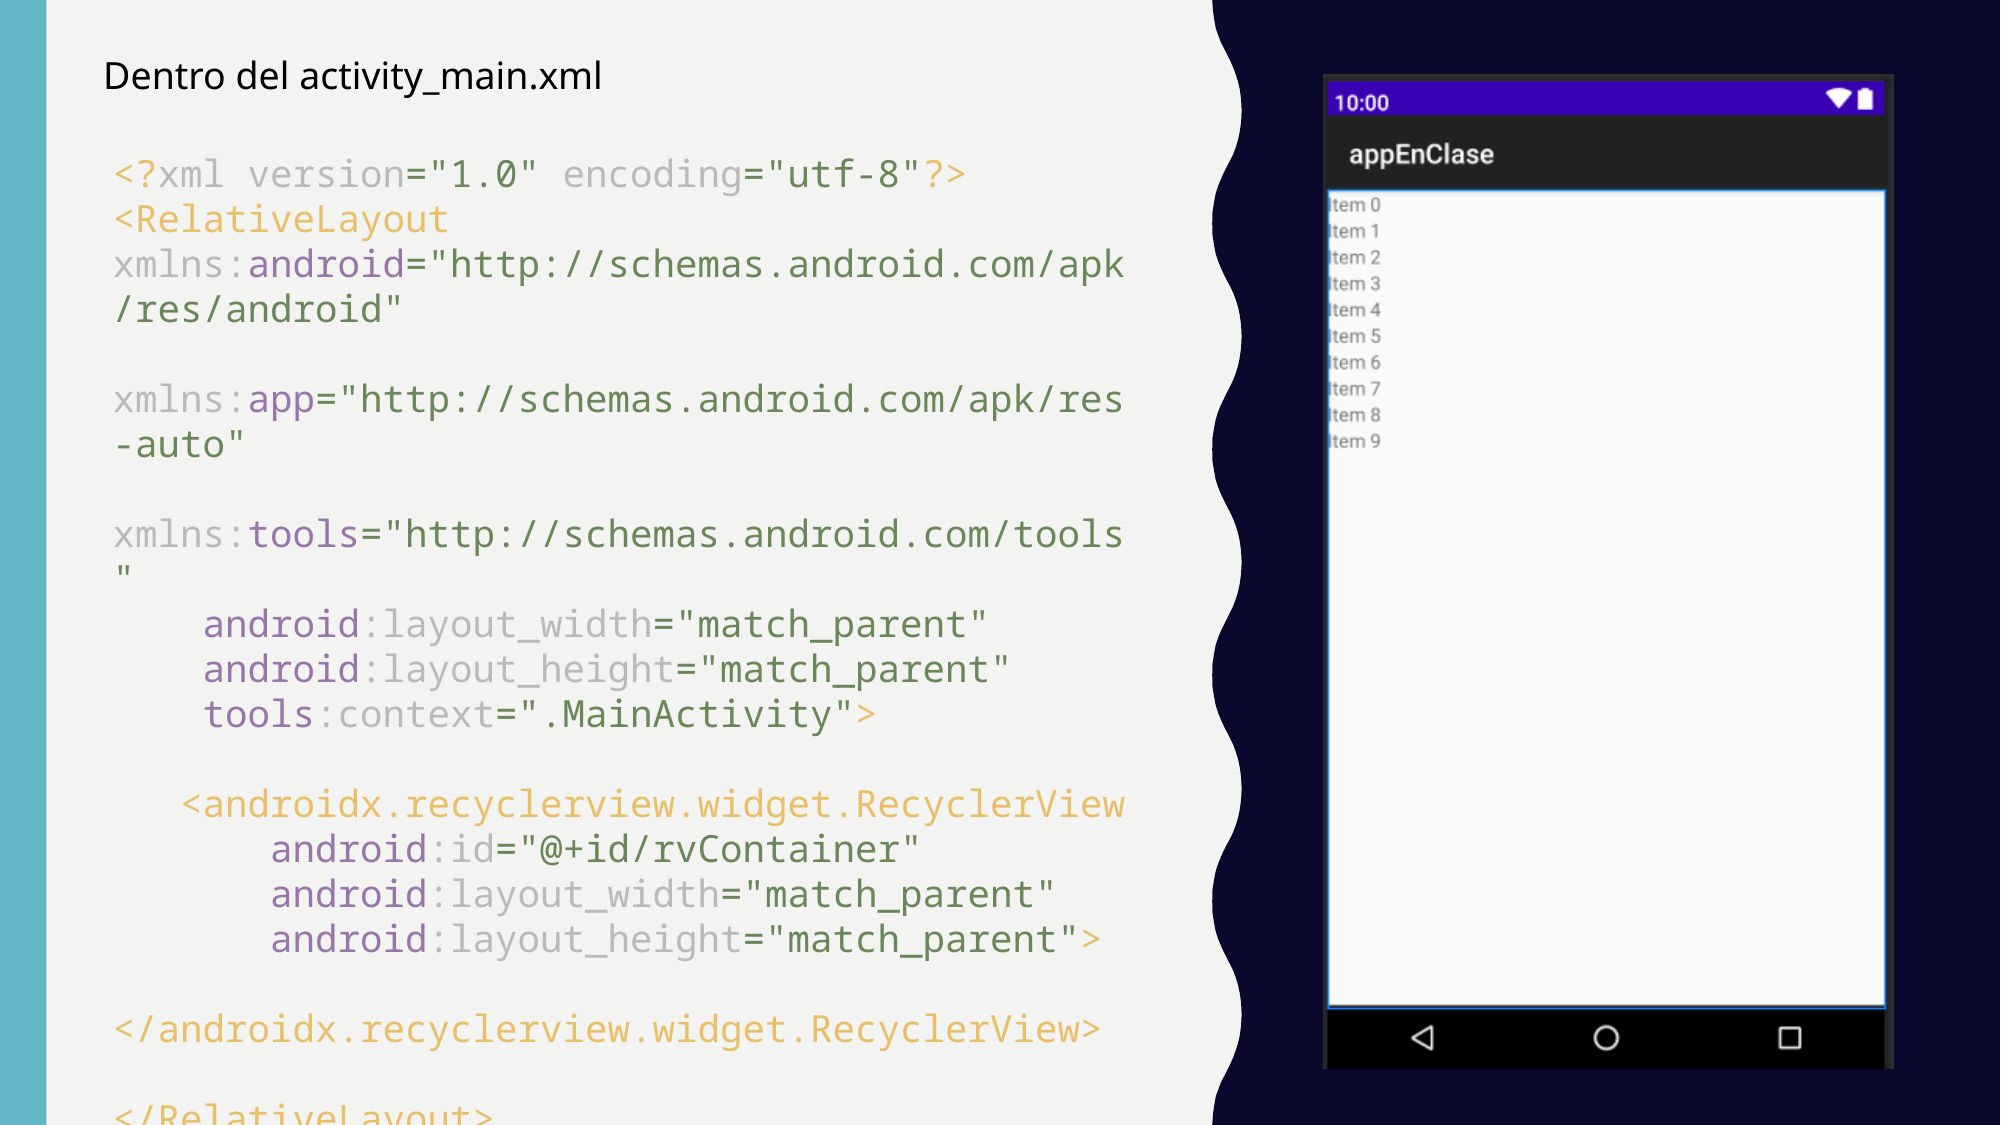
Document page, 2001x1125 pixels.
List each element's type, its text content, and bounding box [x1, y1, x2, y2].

text_box <?xml version="1.0" encoding="utf-8"?> <RelativeLayout xmlns:android="http://schemas.android.com/apk/res/android" xmlns:app="http://schemas.android.com/apk/res-auto" xmlns:tools="http://schemas.android.com/tools" android:layout_width="match_parent" android:layout_height="match_parent" tools:context=".MainActivity"> <androidx.recyclerview.widget.RecyclerView android:id="@+id/rvContainer" android:layout_width="match_parent" android:layout_height="match_parent"> </androidx.recyclerview.widget.RecyclerView> </RelativeLayout> [97, 142, 1150, 1125]
text_box Dentro del activity_main.xml [88, 44, 619, 105]
picture [1323, 74, 1894, 1069]
